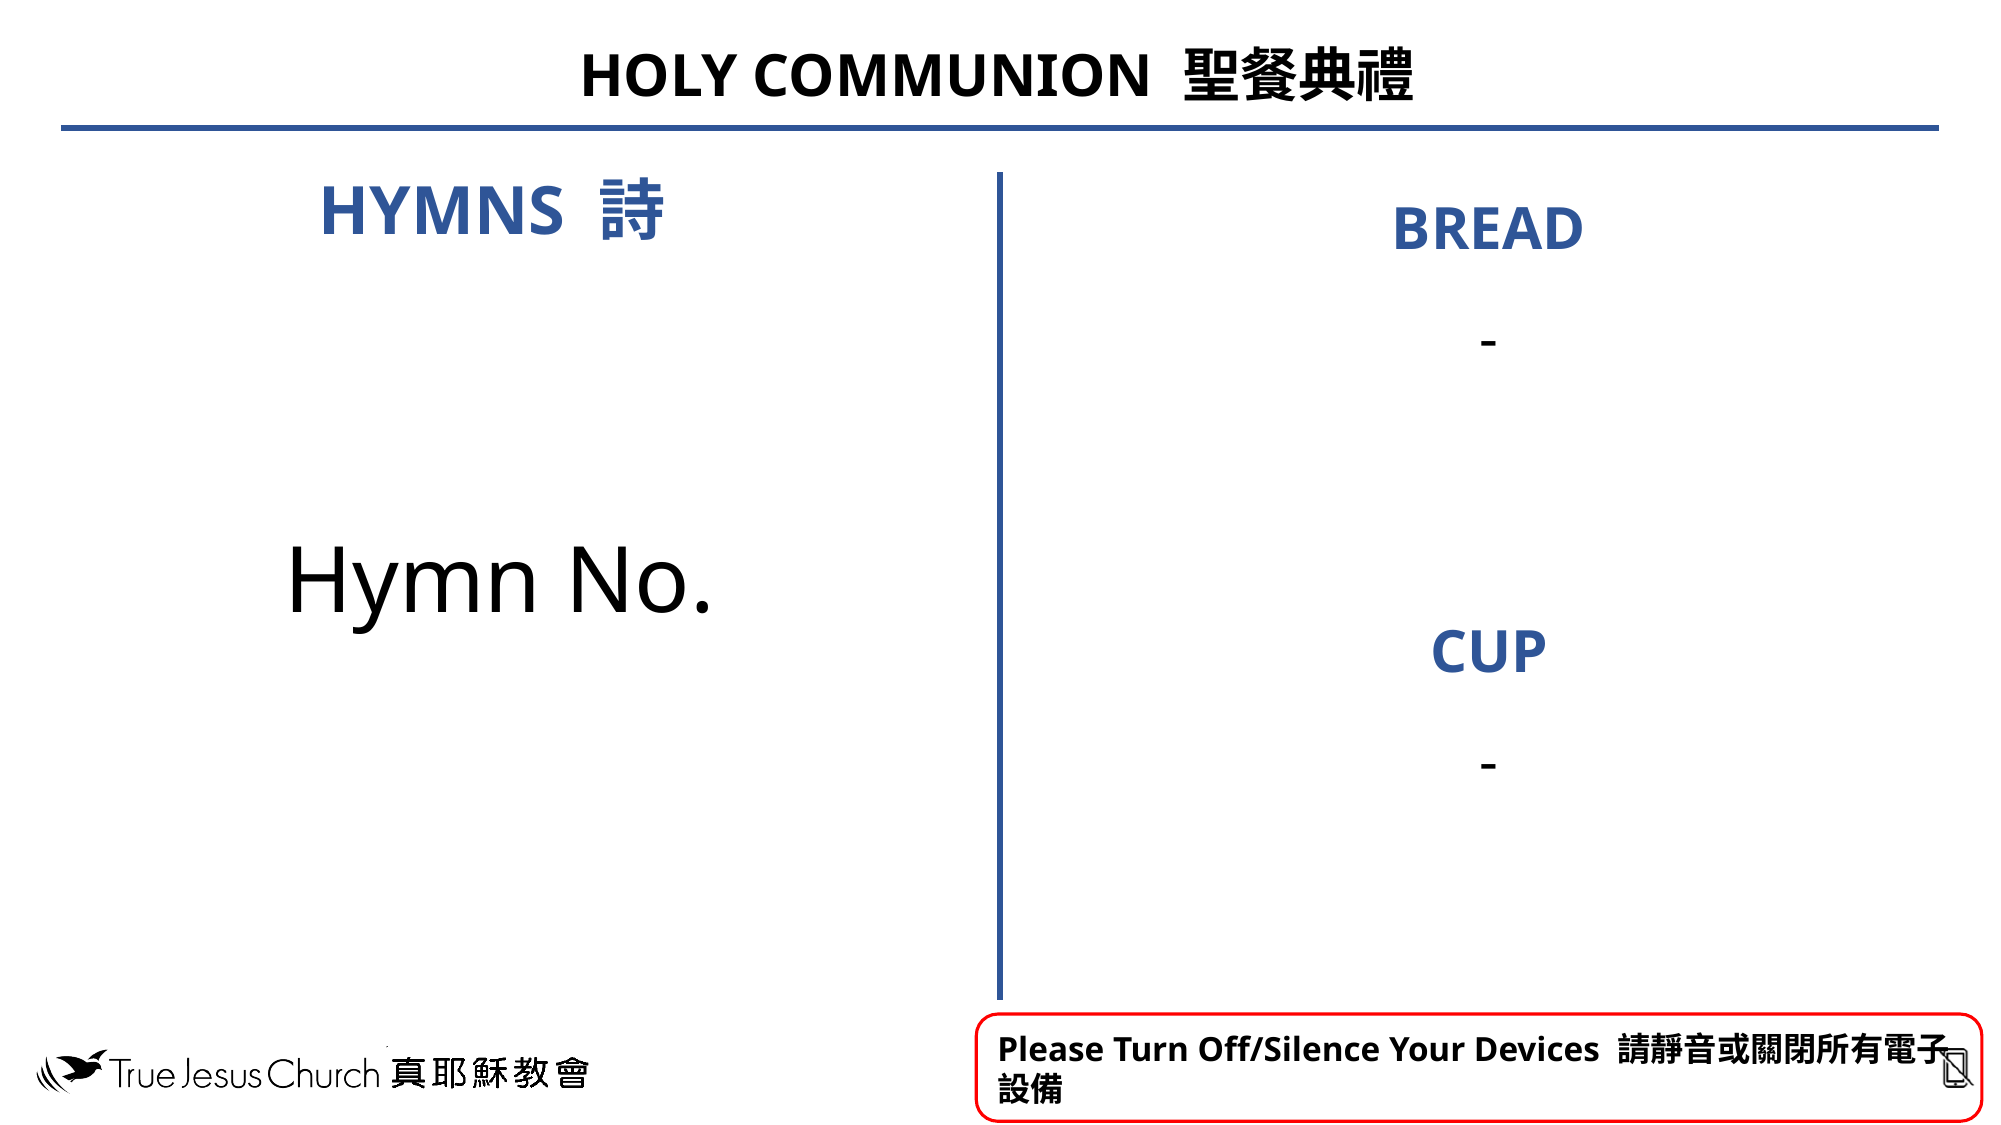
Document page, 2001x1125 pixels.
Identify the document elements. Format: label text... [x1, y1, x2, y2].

text_box - [1003, 692, 1978, 802]
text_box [36, 1046, 589, 1094]
text_box BREAD [999, 149, 1978, 269]
text_box CUP [1003, 571, 1978, 692]
text_box Hymn No. [80, 458, 920, 639]
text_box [976, 1036, 1982, 1099]
text_box - [1003, 269, 1978, 379]
text_box HYMNS 詩 [80, 160, 920, 255]
text_box HOLY COMMUNION 聖餐典禮 [48, 30, 1946, 130]
